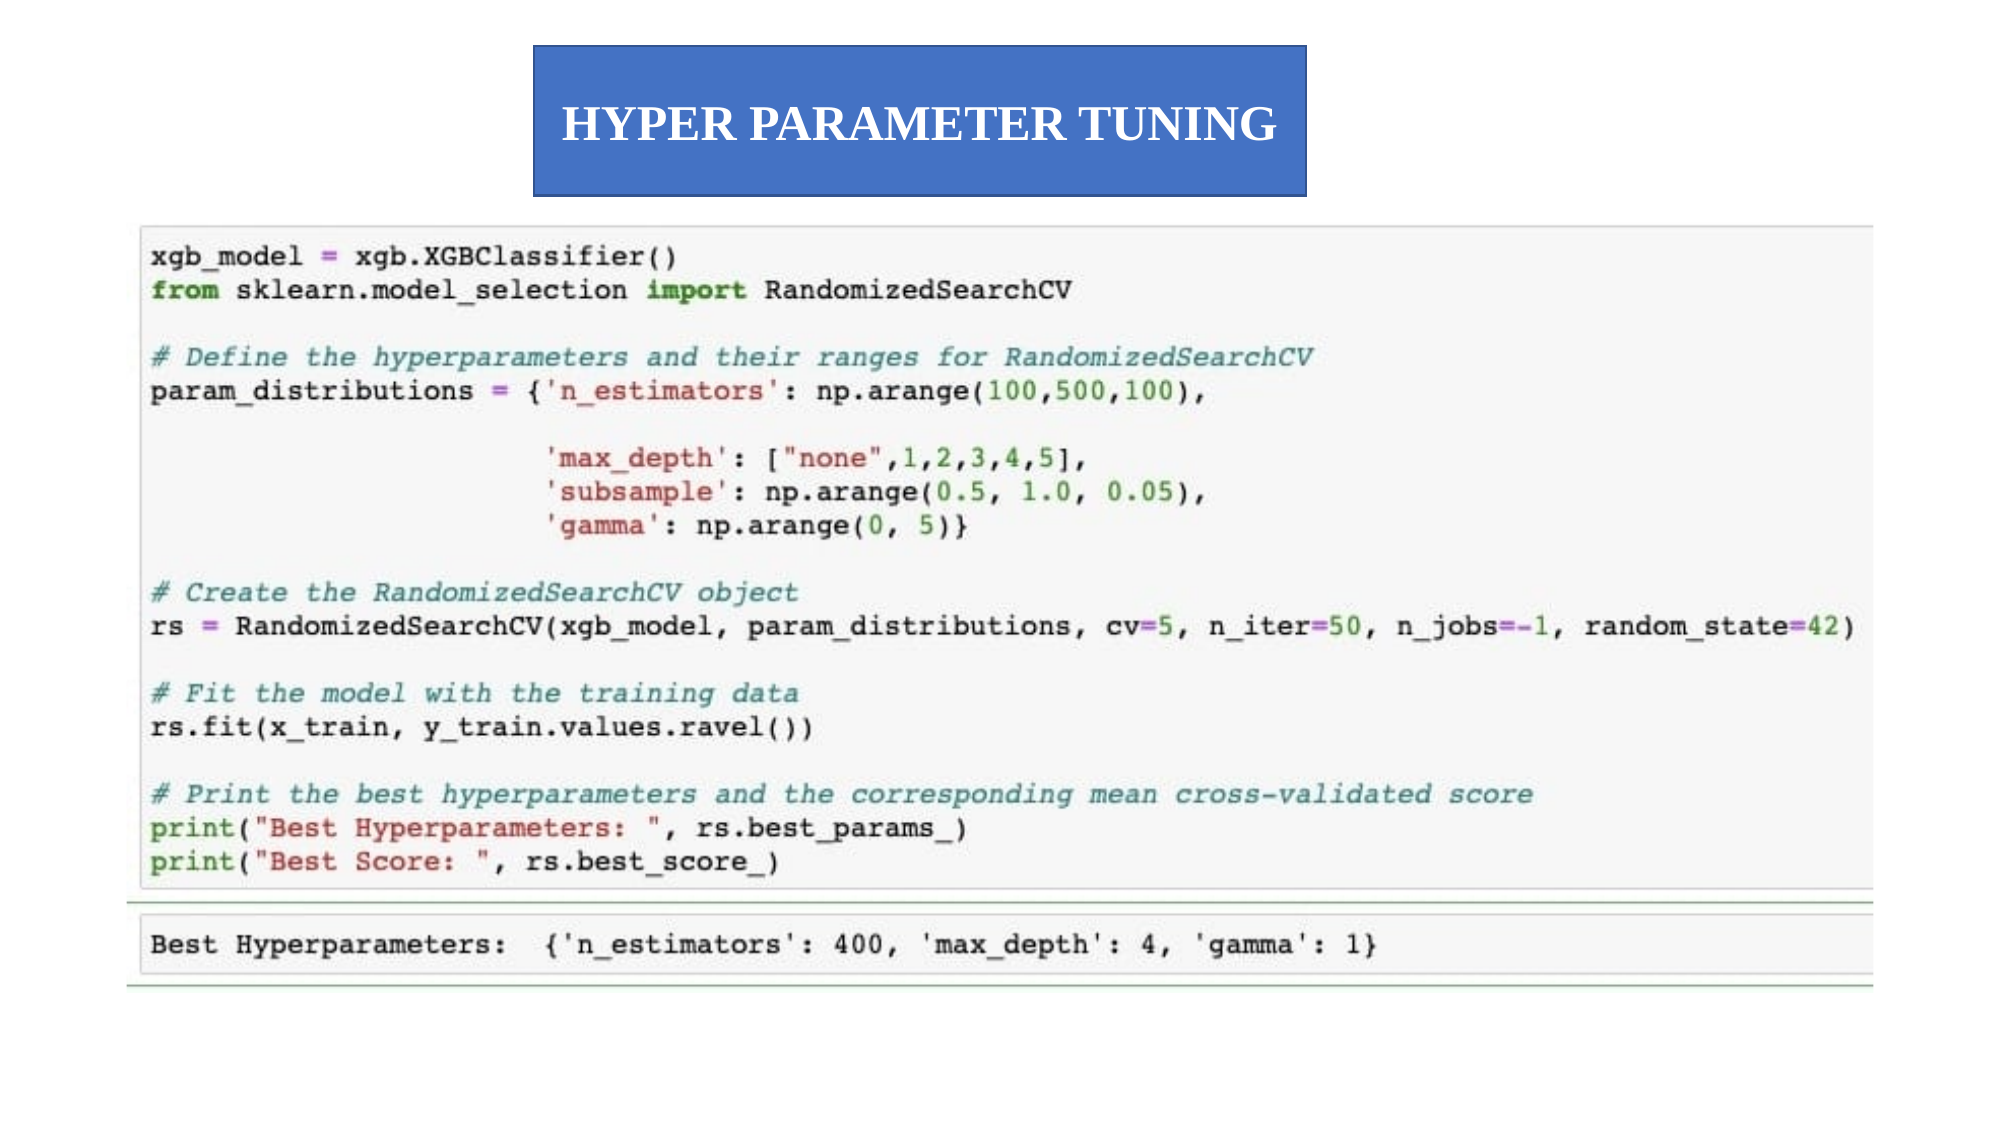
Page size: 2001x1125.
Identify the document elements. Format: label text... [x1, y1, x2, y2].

text_box HYPER PARAMETER TUNING [533, 45, 1307, 195]
picture [126, 195, 1874, 993]
